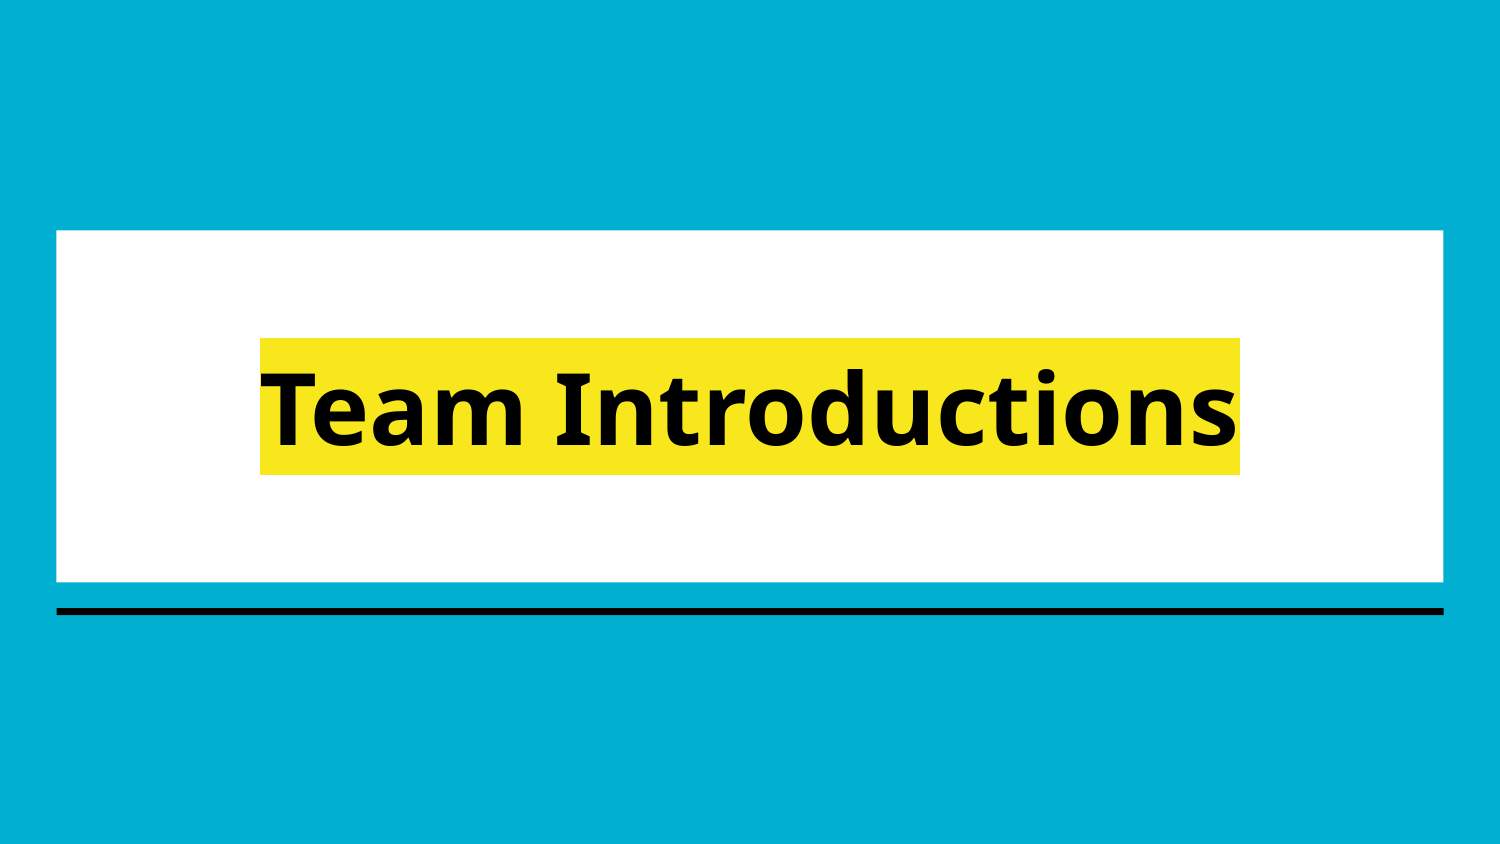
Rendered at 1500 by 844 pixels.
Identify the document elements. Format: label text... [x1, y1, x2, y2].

title Team Introductions [56, 230, 1444, 583]
